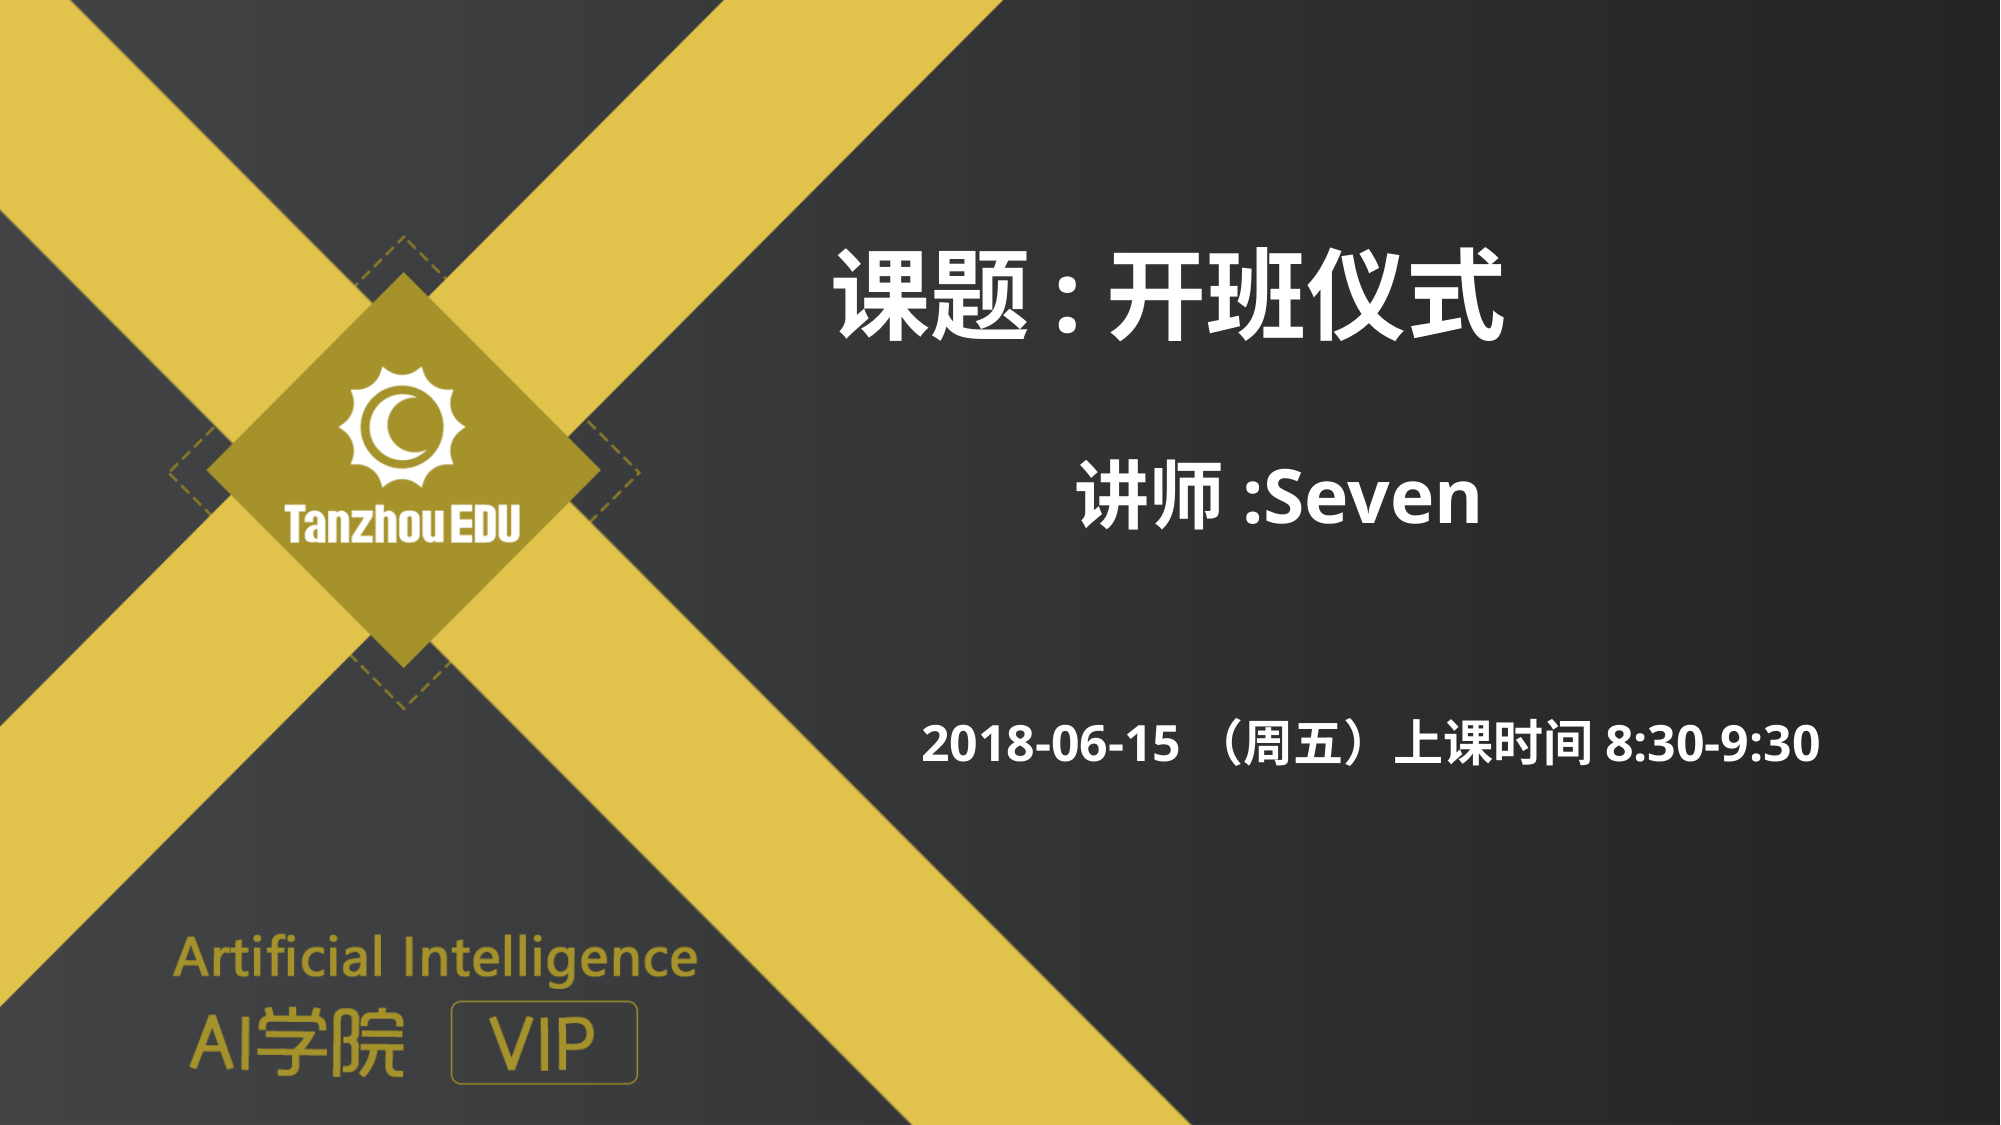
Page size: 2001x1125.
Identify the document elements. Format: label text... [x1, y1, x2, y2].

text_box 讲师:Seven [1059, 441, 1683, 547]
text_box 课题:开班仪式 [815, 225, 1522, 361]
text_box 2018-06-15（周五）上课时间8:30-9:30 [906, 704, 1836, 779]
picture [0, 0, 2000, 1125]
